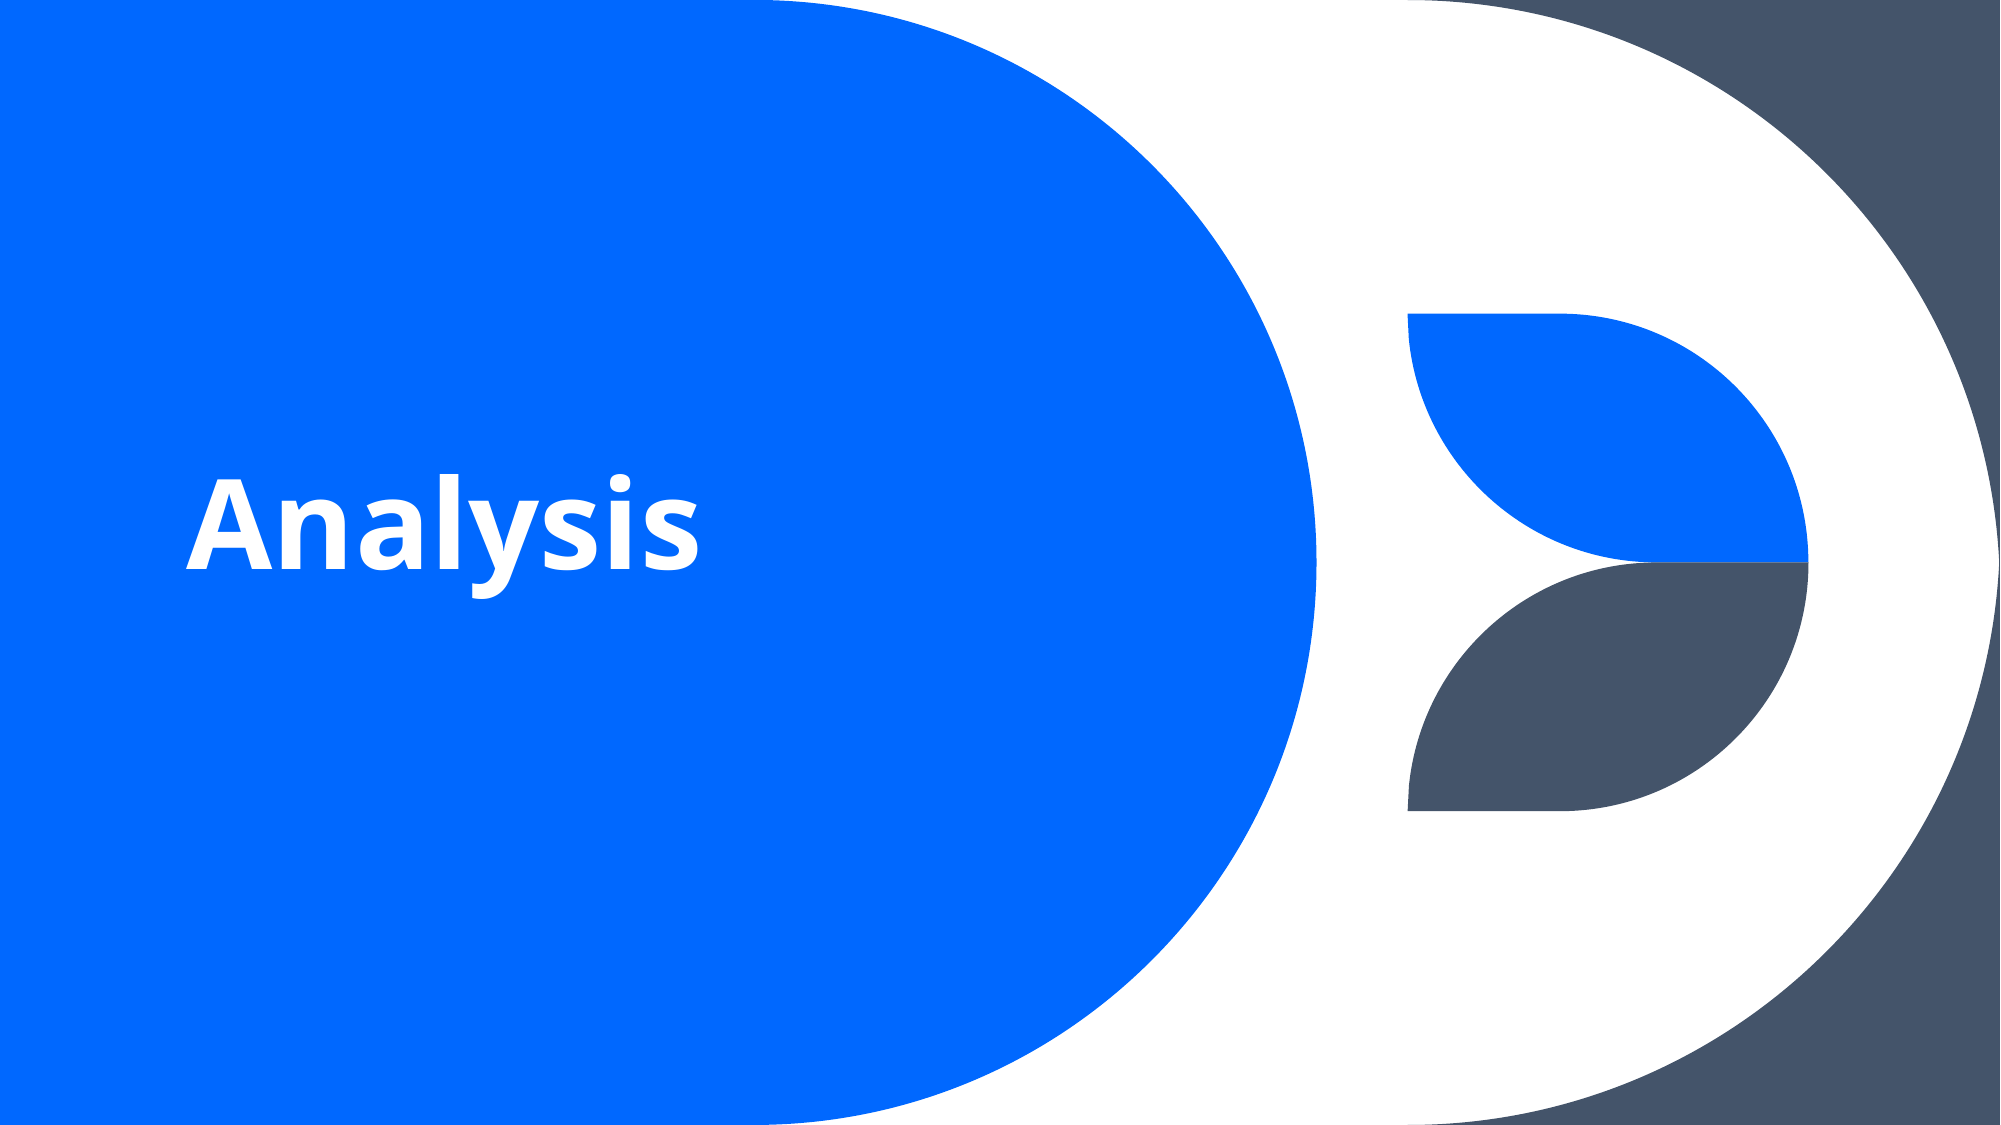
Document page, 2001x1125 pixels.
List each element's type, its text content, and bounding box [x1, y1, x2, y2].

title Analysis [171, 212, 1197, 604]
